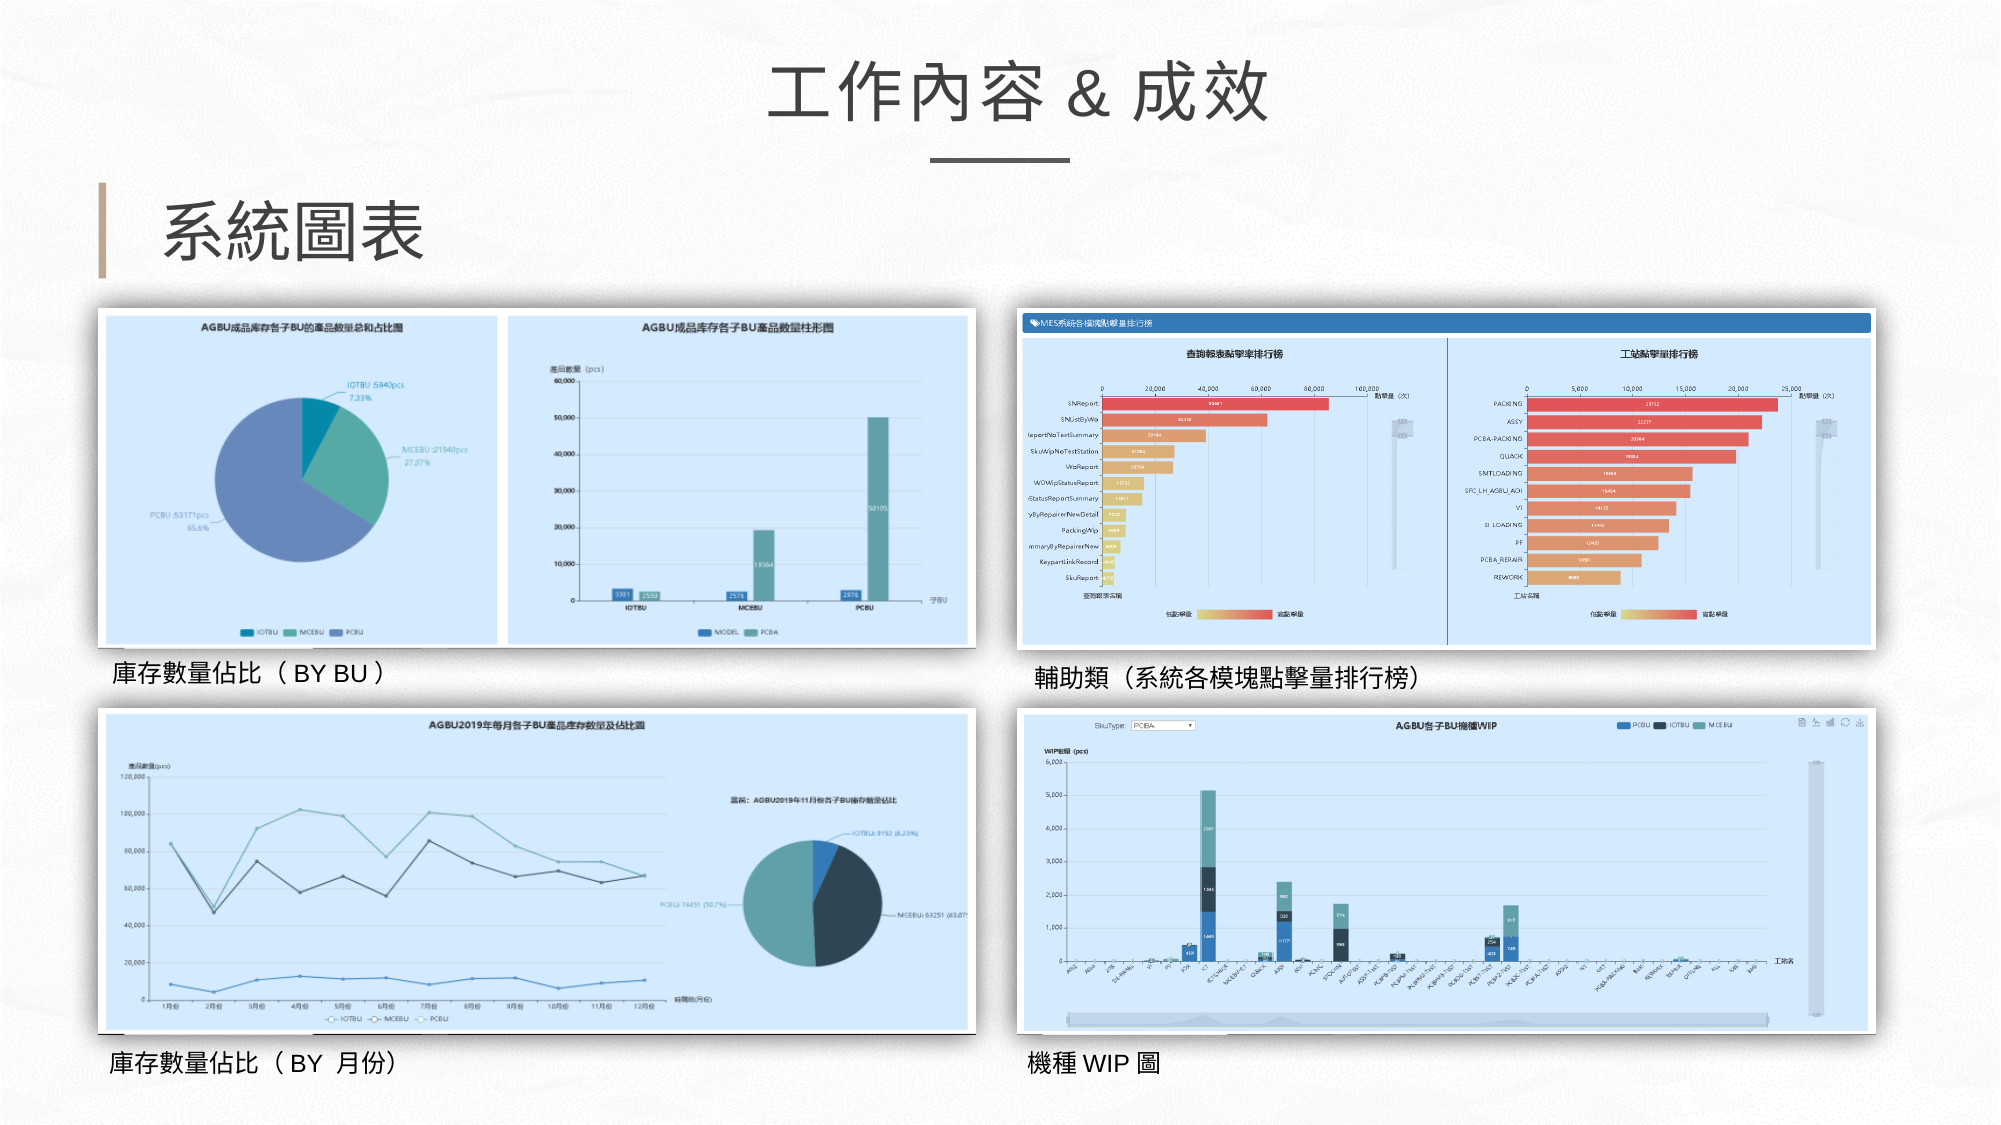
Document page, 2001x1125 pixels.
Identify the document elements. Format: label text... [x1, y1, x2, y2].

text_box 工作內容&成效 [753, 44, 1319, 136]
picture [98, 708, 976, 1035]
text_box 輔助類（系統各模塊點擊量排行榜） [1019, 655, 1450, 700]
text_box 庫存數量佔比（BY BU） [97, 650, 415, 695]
text_box 庫存數量佔比（BY 月份） [94, 1039, 426, 1085]
picture [1017, 308, 1876, 650]
text_box 系統圖表 [144, 182, 442, 278]
text_box 機種WIP圖 [1012, 1039, 1176, 1085]
picture [98, 308, 976, 649]
picture [1017, 708, 1876, 1035]
text_box [98, 182, 107, 279]
